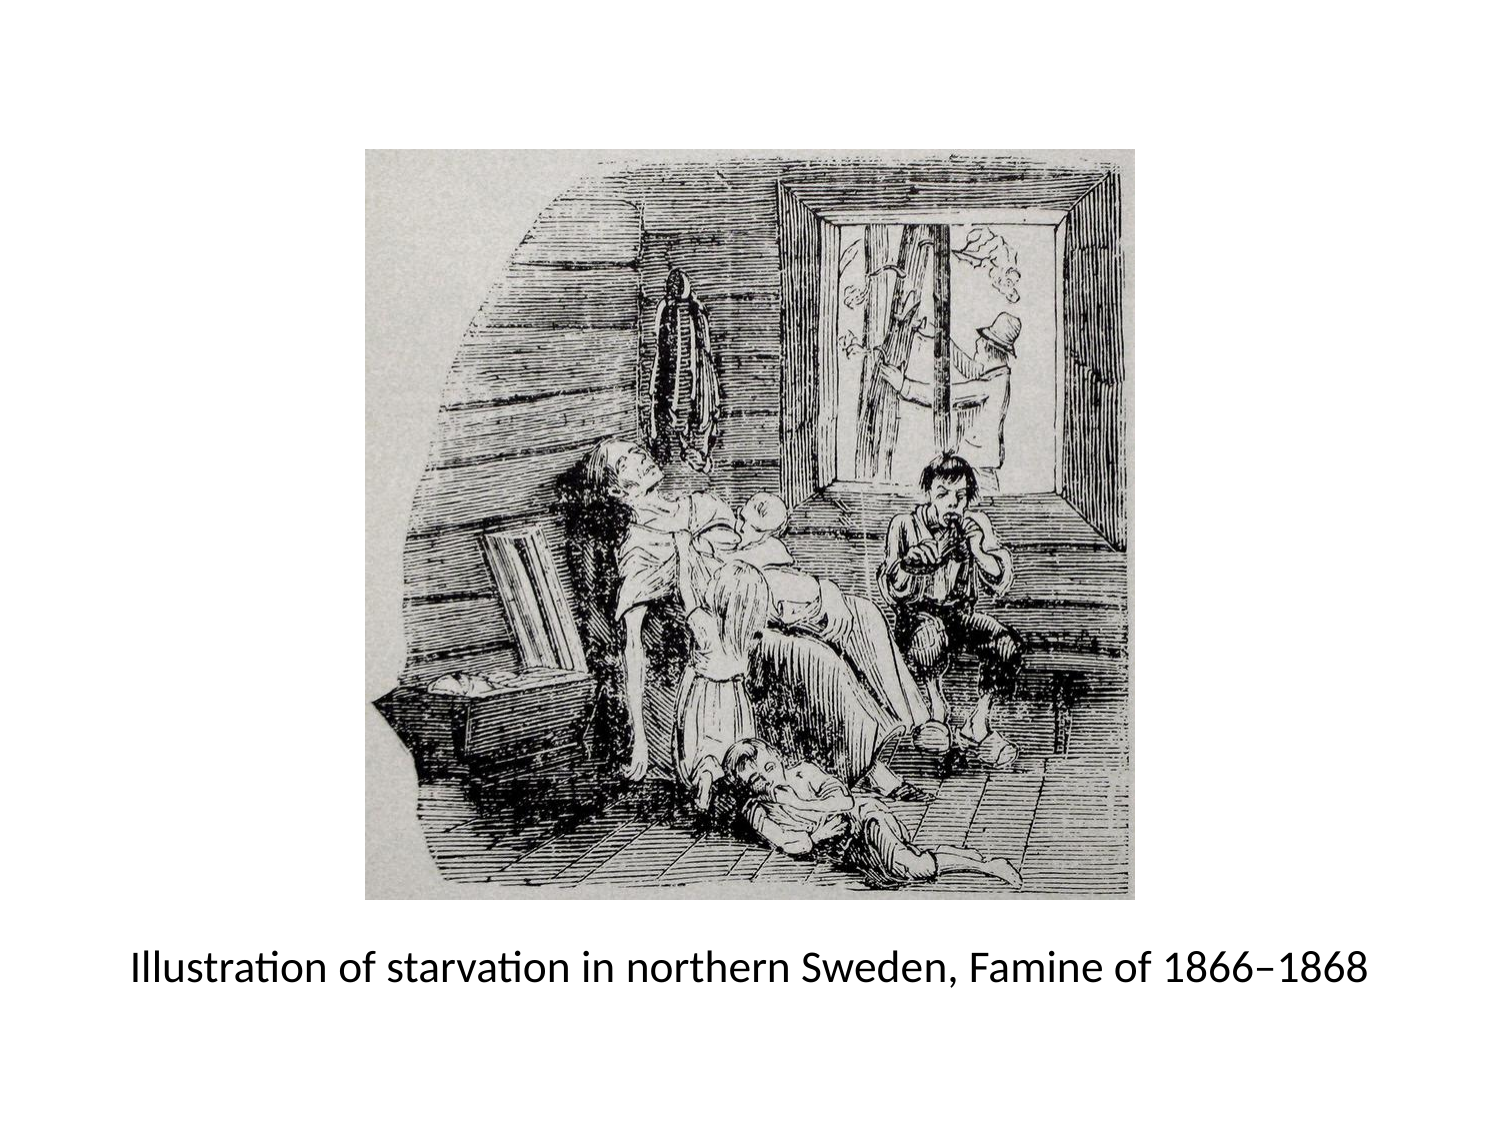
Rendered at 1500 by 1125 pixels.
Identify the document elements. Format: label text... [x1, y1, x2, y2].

picture [364, 149, 1136, 901]
text_box Illustration of starvation in northern Sweden, Famine of 1866–1868 [115, 929, 1385, 1000]
